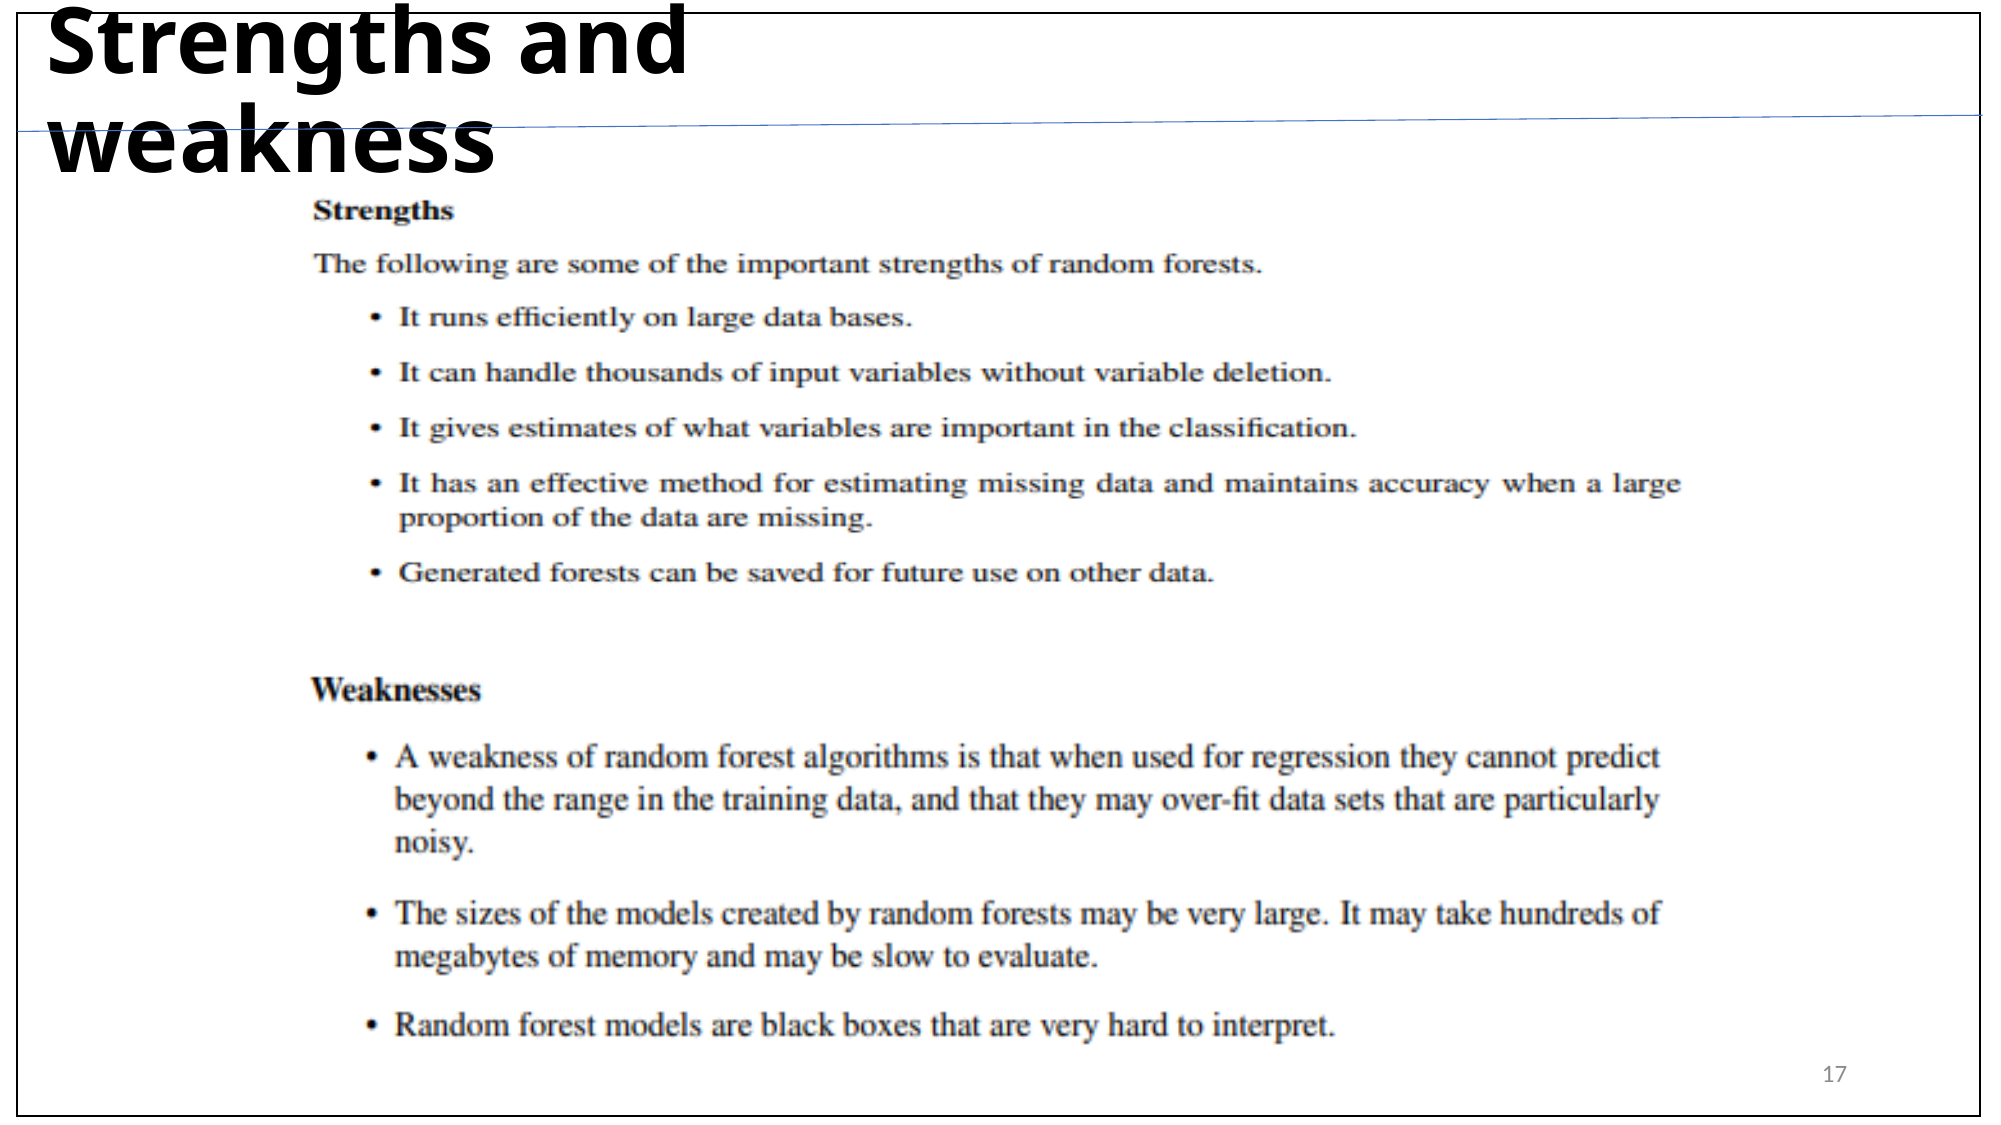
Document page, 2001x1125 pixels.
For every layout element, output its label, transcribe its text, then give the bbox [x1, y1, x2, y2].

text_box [17, 115, 1983, 132]
picture [258, 662, 1707, 1066]
title Strengths and weakness [31, 0, 1106, 12]
text_box [16, 12, 1981, 1117]
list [258, 186, 1811, 663]
